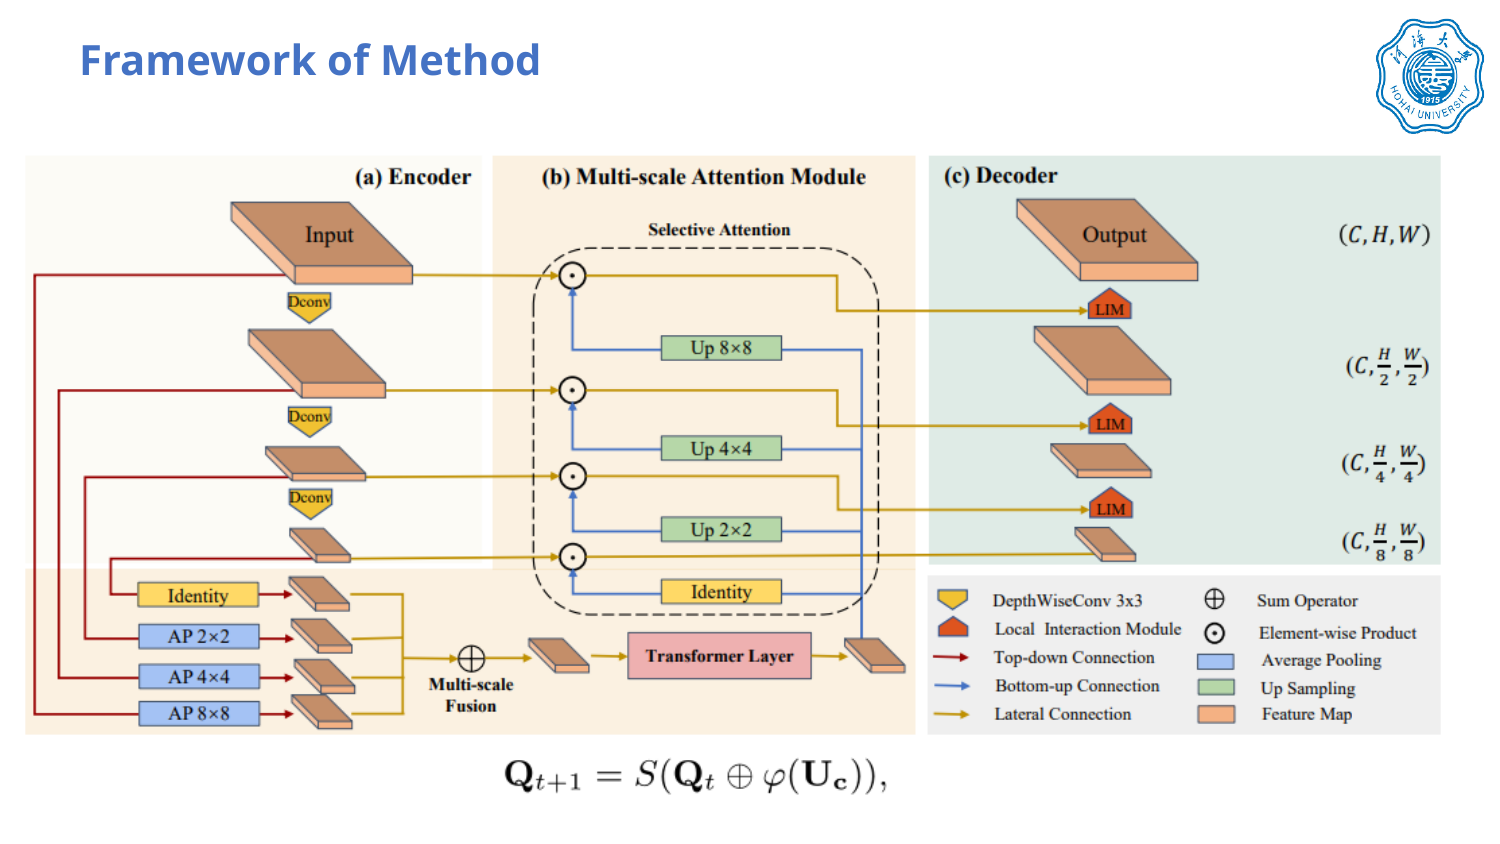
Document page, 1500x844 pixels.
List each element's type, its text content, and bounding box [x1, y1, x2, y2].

text_box Framework of Method [64, 26, 557, 92]
picture [12, 4, 1500, 819]
